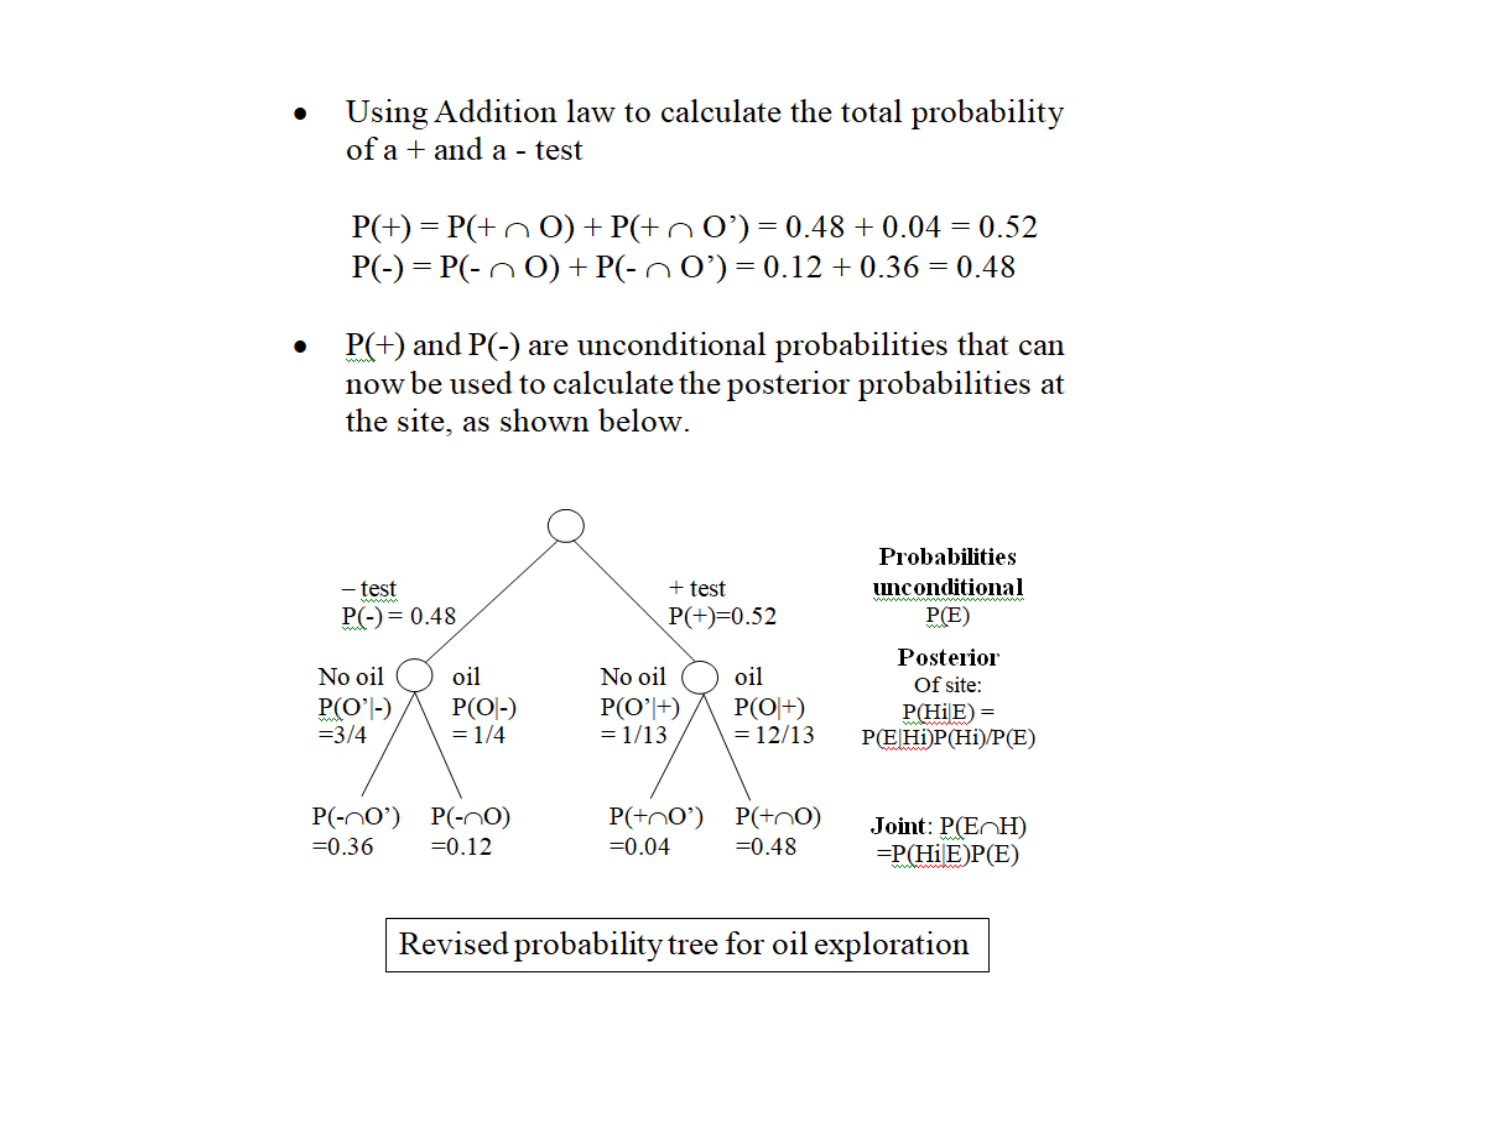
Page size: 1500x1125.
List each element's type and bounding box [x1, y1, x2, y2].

list [237, 24, 1163, 976]
